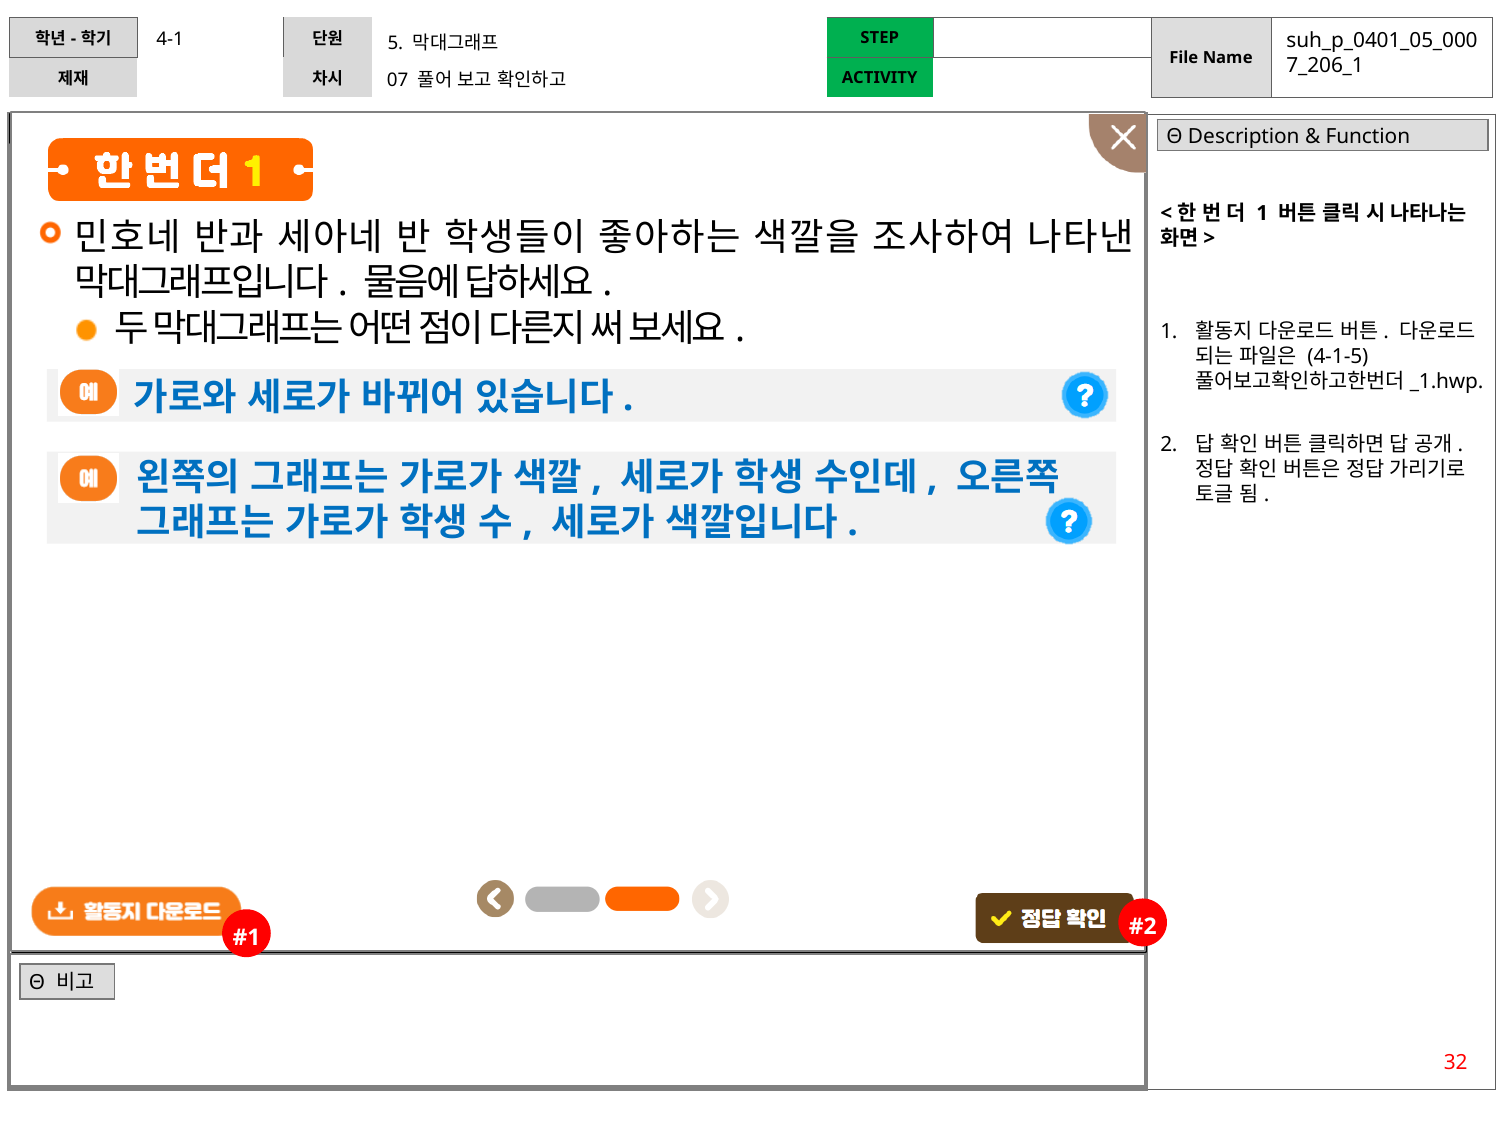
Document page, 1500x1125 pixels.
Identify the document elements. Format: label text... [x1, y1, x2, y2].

picture [1086, 113, 1146, 173]
text_box 4-1 [141, 18, 284, 55]
text_box 가로와 세로가 바뀌어 있습니다. [46, 369, 55, 422]
picture [36, 218, 63, 247]
text_box 5. 막대그래프 [372, 23, 828, 48]
text_box [9, 110, 1147, 953]
text_box 두 막대그래프는 어떤 점이 다른지 써 보세요. [99, 296, 1016, 357]
picture [48, 138, 314, 201]
picture [973, 890, 1137, 945]
text_box 07 풀어 보고 확인하고 [372, 60, 821, 96]
text_box <한 번 더 1 버튼 클릭 시 나타나는 화면> 활동지 다운로드 버튼. 다운로드 되는 파일은 (4-1-5)풀어보고확인하고한번더_1.hwp. 답 확인 버튼 클릭하면 답 공개. 정답 확인 버튼은 정답 가리기로 토글 됨. [1145, 160, 1500, 607]
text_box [473, 876, 732, 920]
picture [74, 317, 101, 347]
text_box suh_p_0401_05_0007_206_1 [1271, 18, 1500, 84]
text_box #2 [1139, 896, 1170, 949]
picture [1038, 492, 1099, 551]
table_header Θ Description & Function [1158, 120, 1487, 150]
picture [1054, 366, 1115, 425]
picture [57, 367, 119, 417]
text_box 가로와 세로가 바뀌어 있습니다. [120, 369, 1050, 422]
picture [57, 453, 119, 503]
text_box #1 [224, 907, 273, 960]
picture [30, 884, 243, 939]
text_box 민호네 반과 세아네 반 학생들이 좋아하는 색깔을 조사하여 나타낸 막대그래프입니다. 물음에 답하세요. [60, 205, 1147, 311]
text_box 왼쪽의 그래프는 가로가 색깔, 세로가 학생 수인데, 오른쪽 그래프는 가로가 학생 수, 세로가 색깔입니다. [46, 451, 1117, 544]
